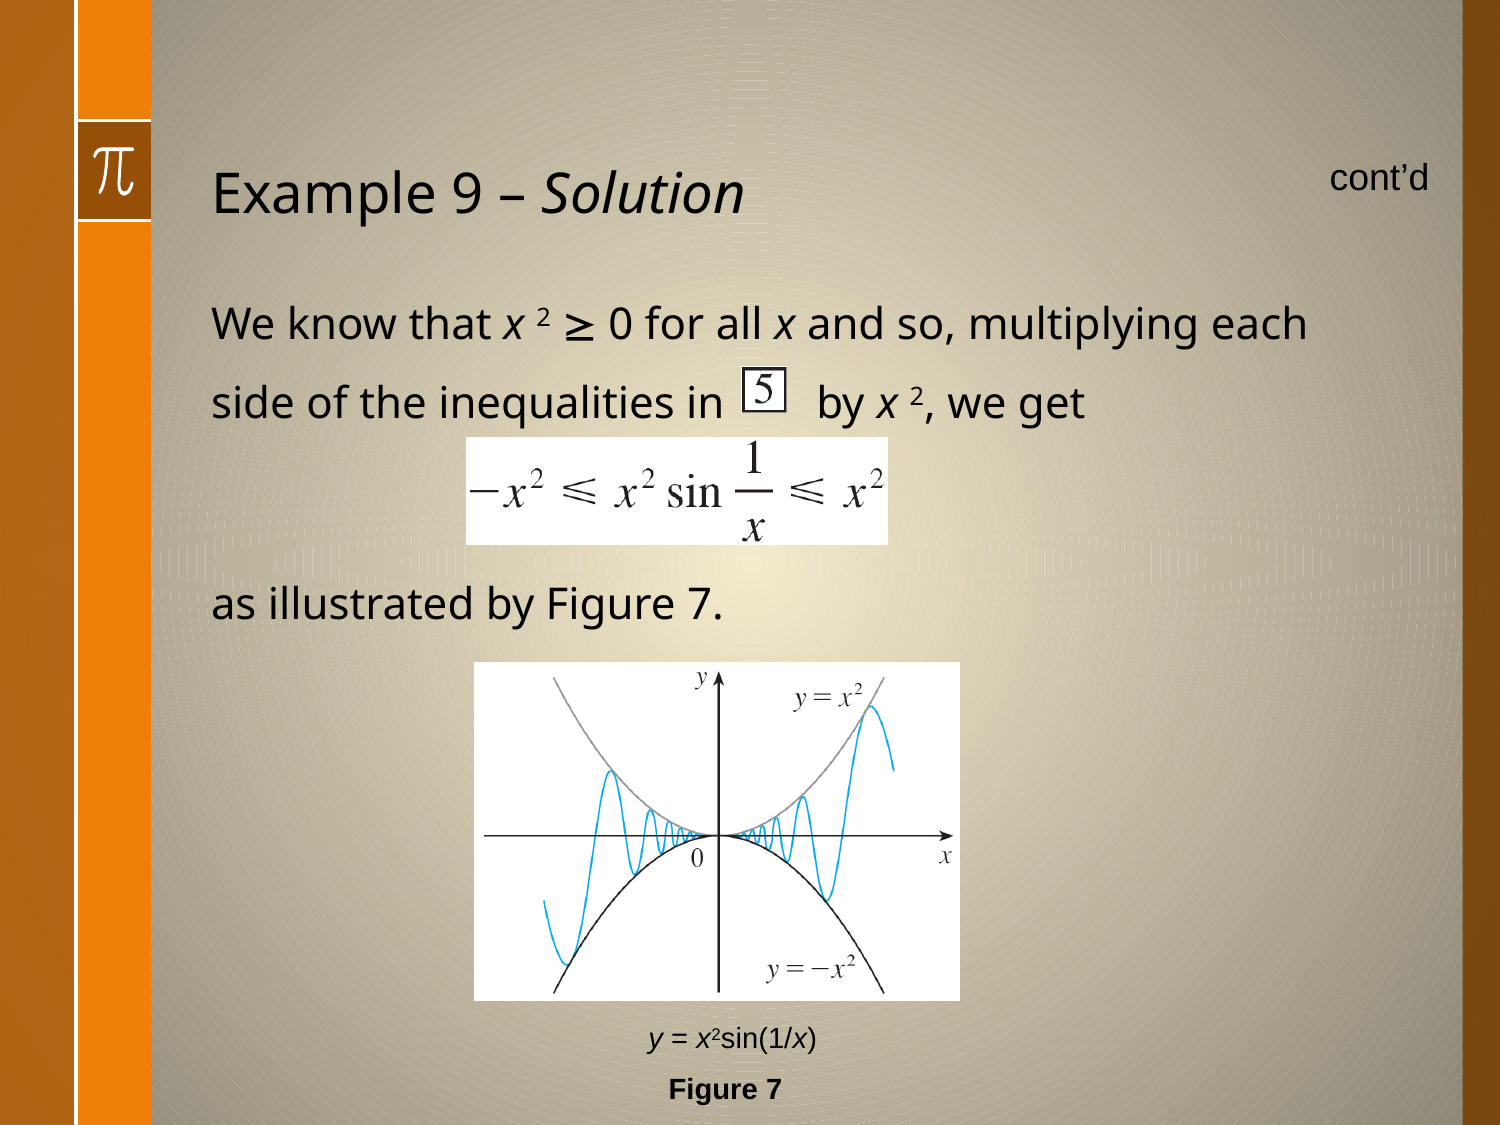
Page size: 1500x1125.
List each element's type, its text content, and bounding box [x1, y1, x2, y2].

list We know that x 2  0 for all x and so, multiplying each side of the inequalities in by x 2, we get as illustrated by Figure 7. [196, 262, 1400, 1013]
picture [466, 437, 888, 545]
text_box cont’d [1314, 145, 1453, 203]
text_box y = x2sin(1/x) [633, 1012, 832, 1063]
picture [474, 662, 960, 1001]
text_box Figure 7 [653, 1063, 798, 1113]
picture [741, 366, 787, 413]
title Example 9 – Solution [196, 29, 1400, 233]
